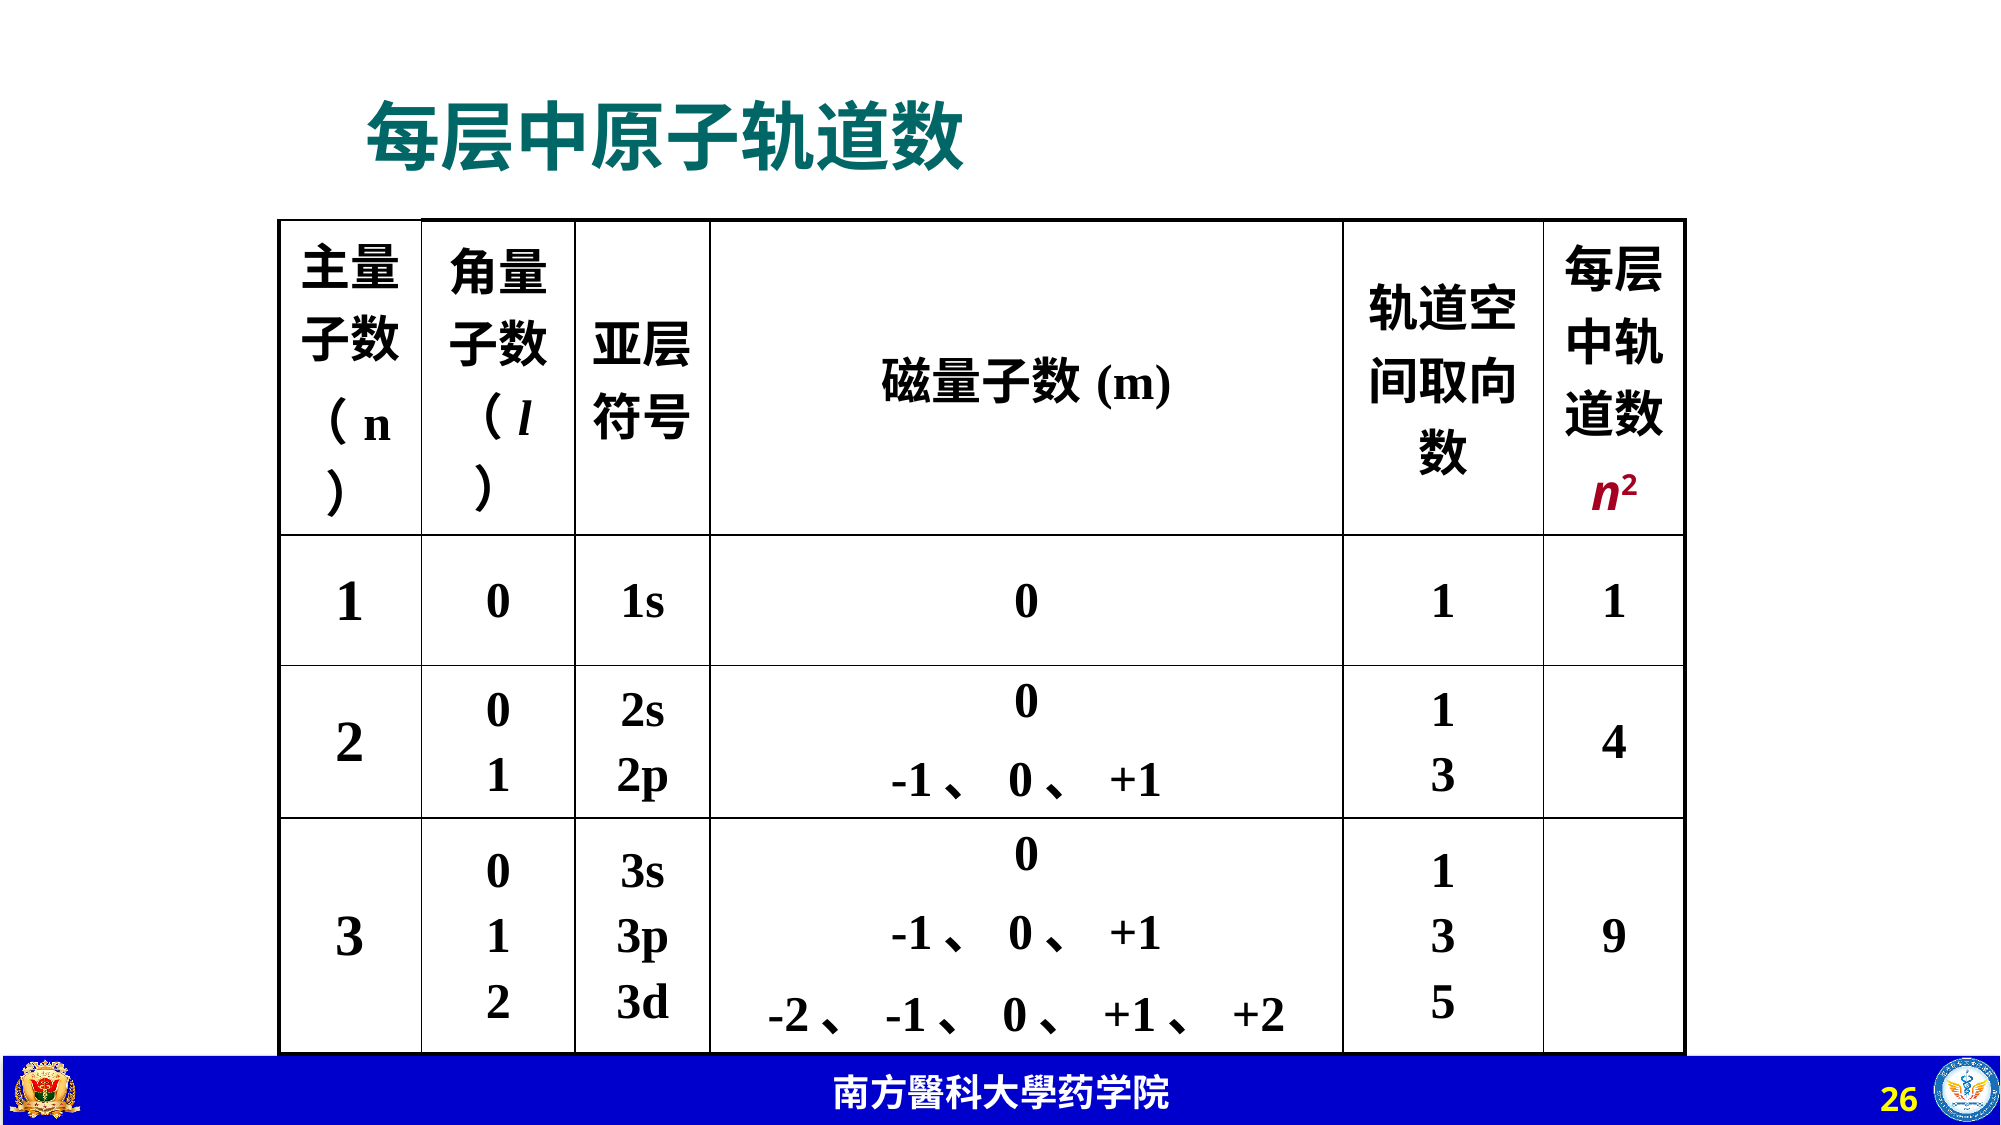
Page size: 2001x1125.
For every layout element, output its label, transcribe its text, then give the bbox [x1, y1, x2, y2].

table_cell 1s [576, 536, 709, 665]
table_cell 0 1 2 [422, 819, 574, 1052]
table_cell 3s 3p 3d [576, 819, 709, 1052]
table_cell 9 [1544, 819, 1683, 1052]
table_cell 1 [281, 536, 421, 665]
picture [3, 1057, 86, 1120]
table_header 角量子数（l） [422, 222, 574, 534]
picture [1934, 1057, 2000, 1122]
table_cell 0 -1、0、+1 [711, 666, 1342, 817]
table_cell 0 1 [422, 666, 574, 817]
title 每层中原子轨道数 [350, 87, 1625, 188]
table_header 每层中轨道数 n2 [1544, 222, 1683, 534]
slide_number 26 [1466, 1055, 1934, 1125]
table_cell 1 [1544, 536, 1683, 665]
table_header 亚层符号 [576, 222, 709, 534]
table_cell 1 3 [1344, 666, 1543, 817]
table_cell 0 [711, 536, 1342, 665]
table_cell 0 -1、0、+1 -2、-1、0、+1、+2 [711, 819, 1342, 1052]
table_header 轨道空间取向数 [1344, 222, 1543, 534]
table_cell 1 3 5 [1344, 819, 1543, 1052]
table_cell 1 [1344, 536, 1543, 665]
table_cell 4 [1544, 666, 1683, 817]
table_cell 2 [281, 666, 421, 817]
table_cell 3 [281, 819, 421, 1052]
table_cell 0 [422, 536, 574, 665]
table_header 磁量子数(m) [711, 222, 1342, 534]
table_cell 2s 2p [576, 666, 709, 817]
table_header 主量子数 （n） [281, 221, 421, 534]
